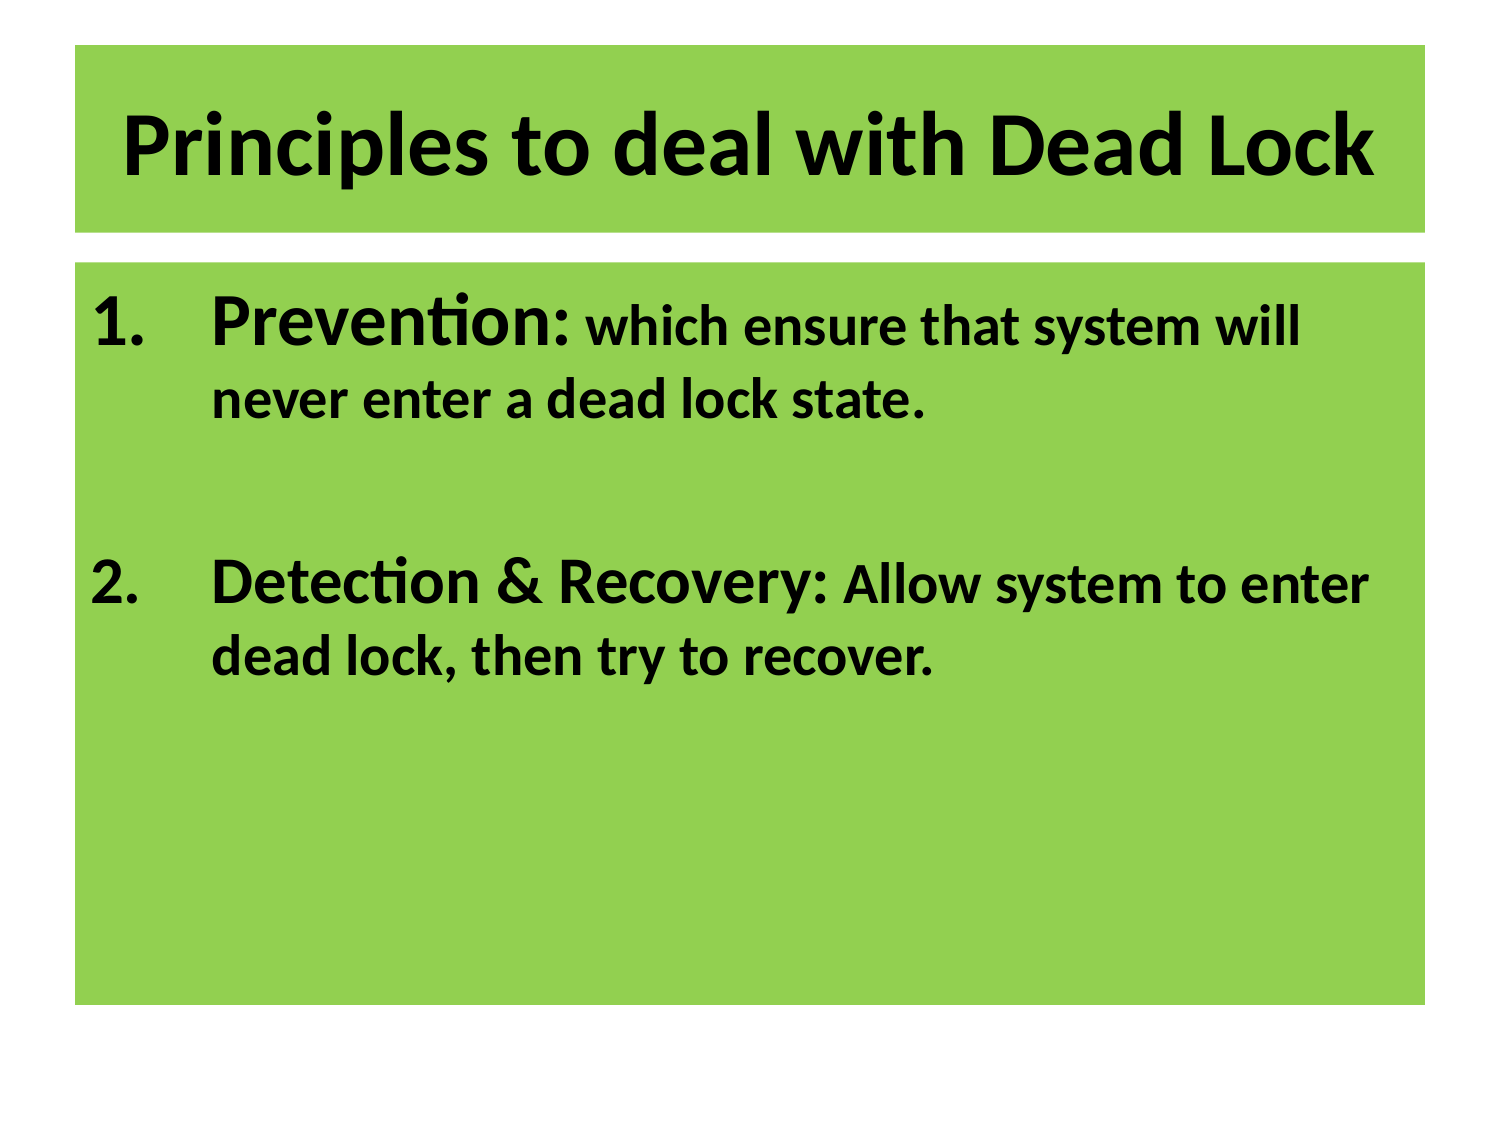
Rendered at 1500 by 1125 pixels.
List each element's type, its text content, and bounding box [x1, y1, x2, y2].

title Principles to deal with Dead Lock [75, 45, 1425, 233]
list Prevention: which ensure that system will never enter a dead lock state. Detection & Recovery: Allow system to enter dead lock, then try to recover. [75, 262, 1425, 1005]
